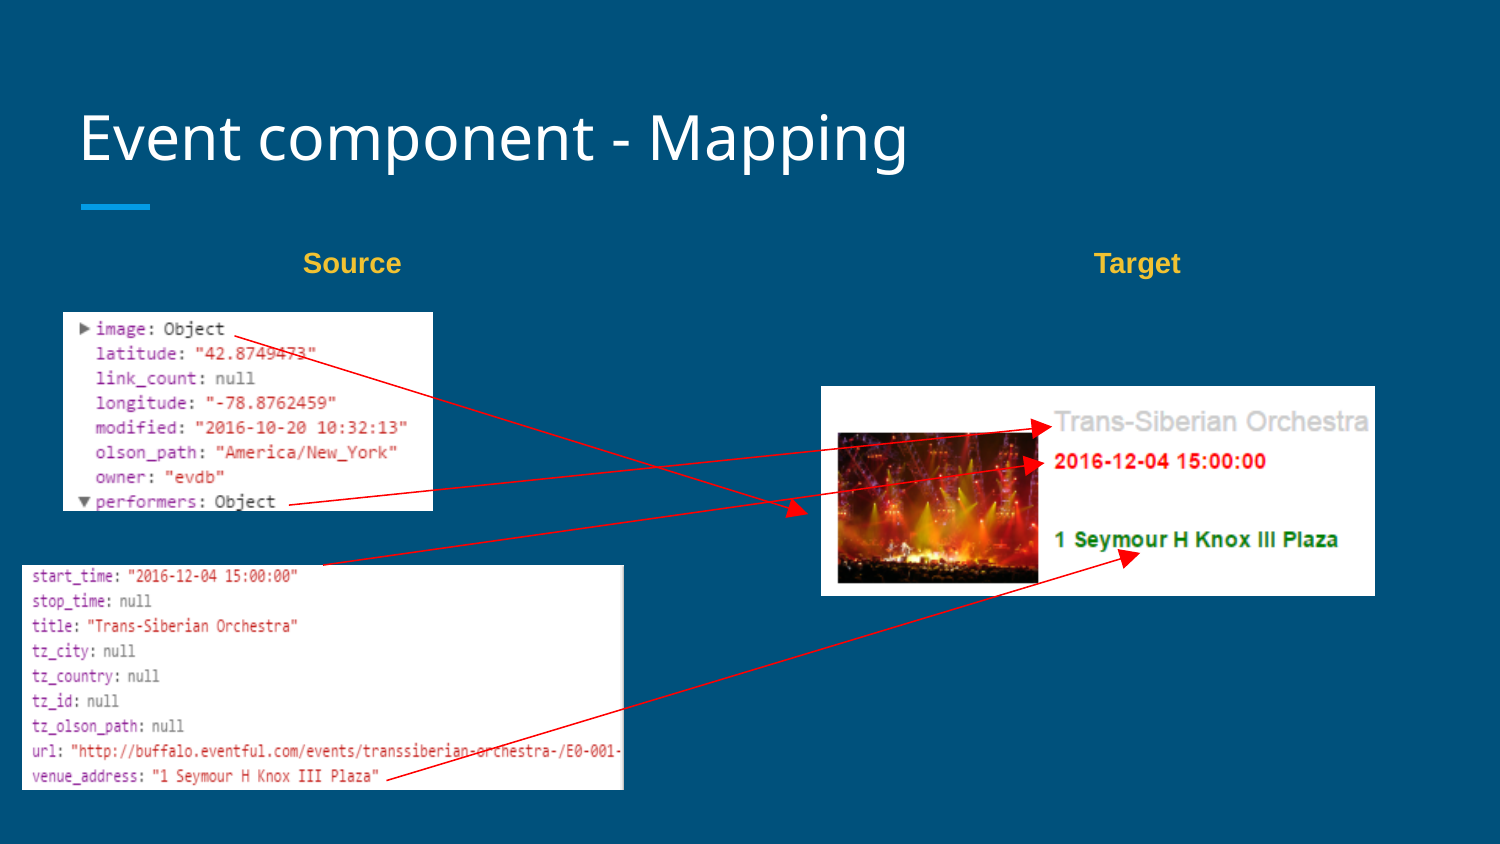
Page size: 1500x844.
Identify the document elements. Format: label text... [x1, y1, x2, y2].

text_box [386, 552, 1141, 781]
text_box Target [1049, 229, 1226, 285]
title Event component - Mapping [63, 75, 1437, 188]
picture [822, 387, 1374, 595]
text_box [322, 462, 1045, 566]
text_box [288, 426, 1053, 506]
text_box Source [264, 229, 441, 285]
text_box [234, 335, 809, 515]
picture [64, 313, 432, 510]
picture [23, 566, 623, 789]
